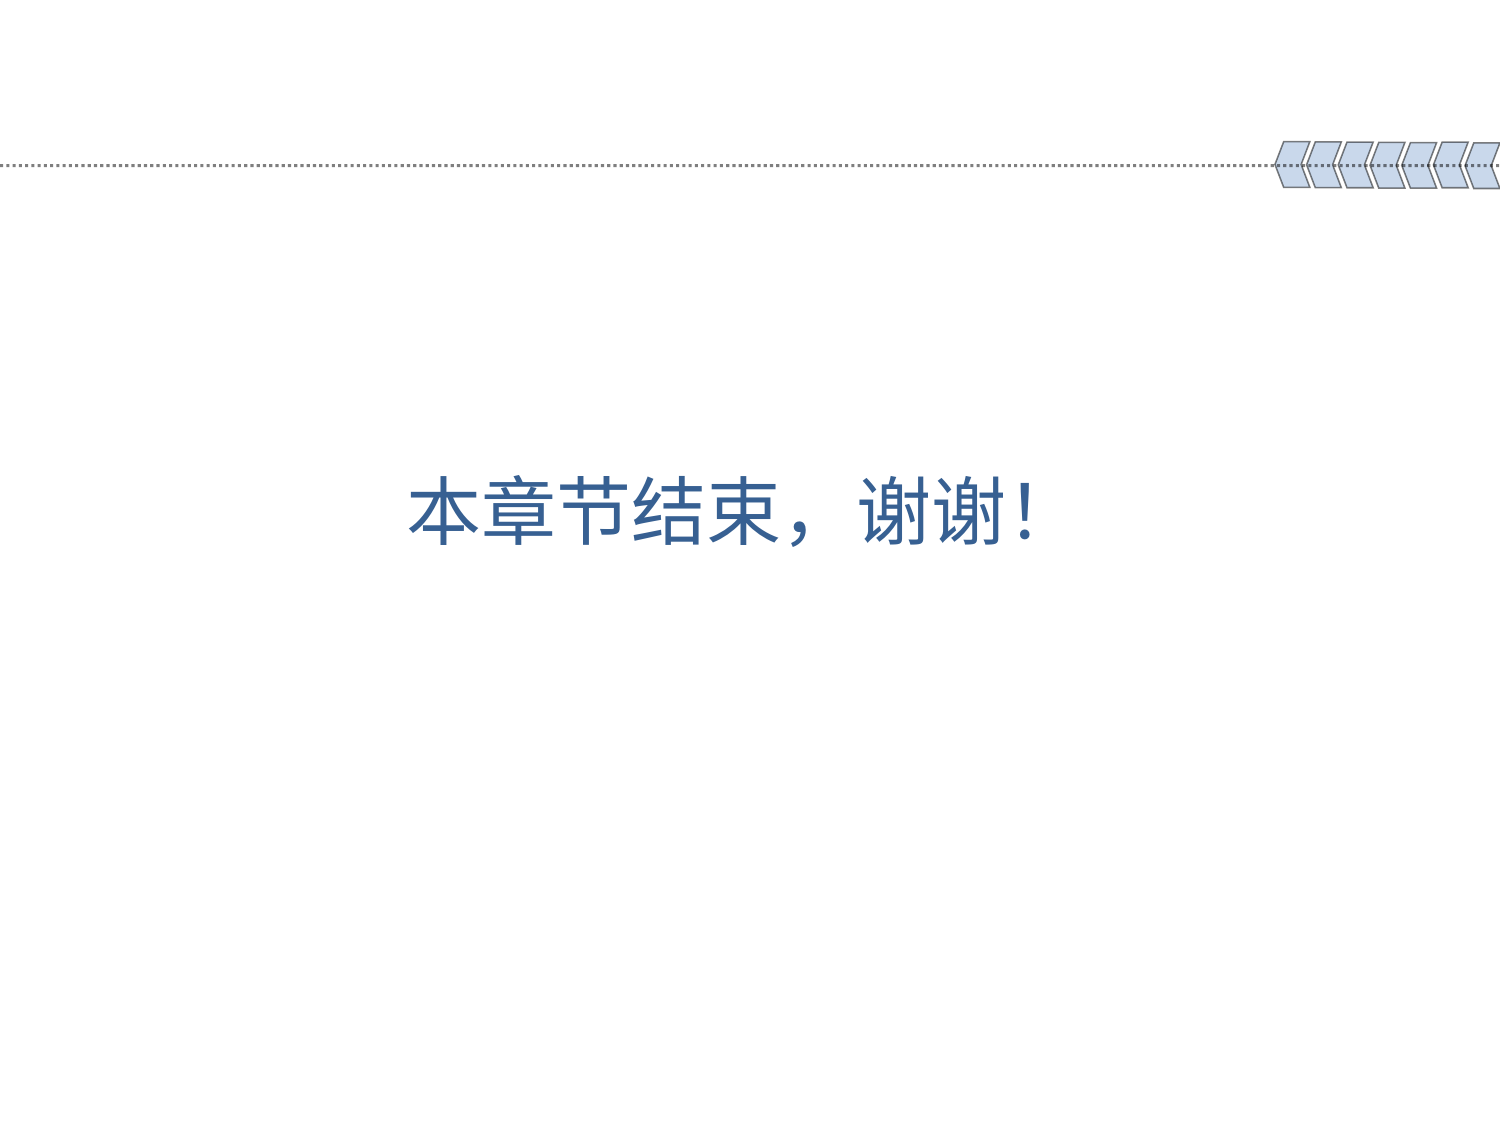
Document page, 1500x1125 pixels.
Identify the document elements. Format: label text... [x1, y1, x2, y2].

text_box 本章节结束，谢谢！ [159, 397, 1329, 622]
